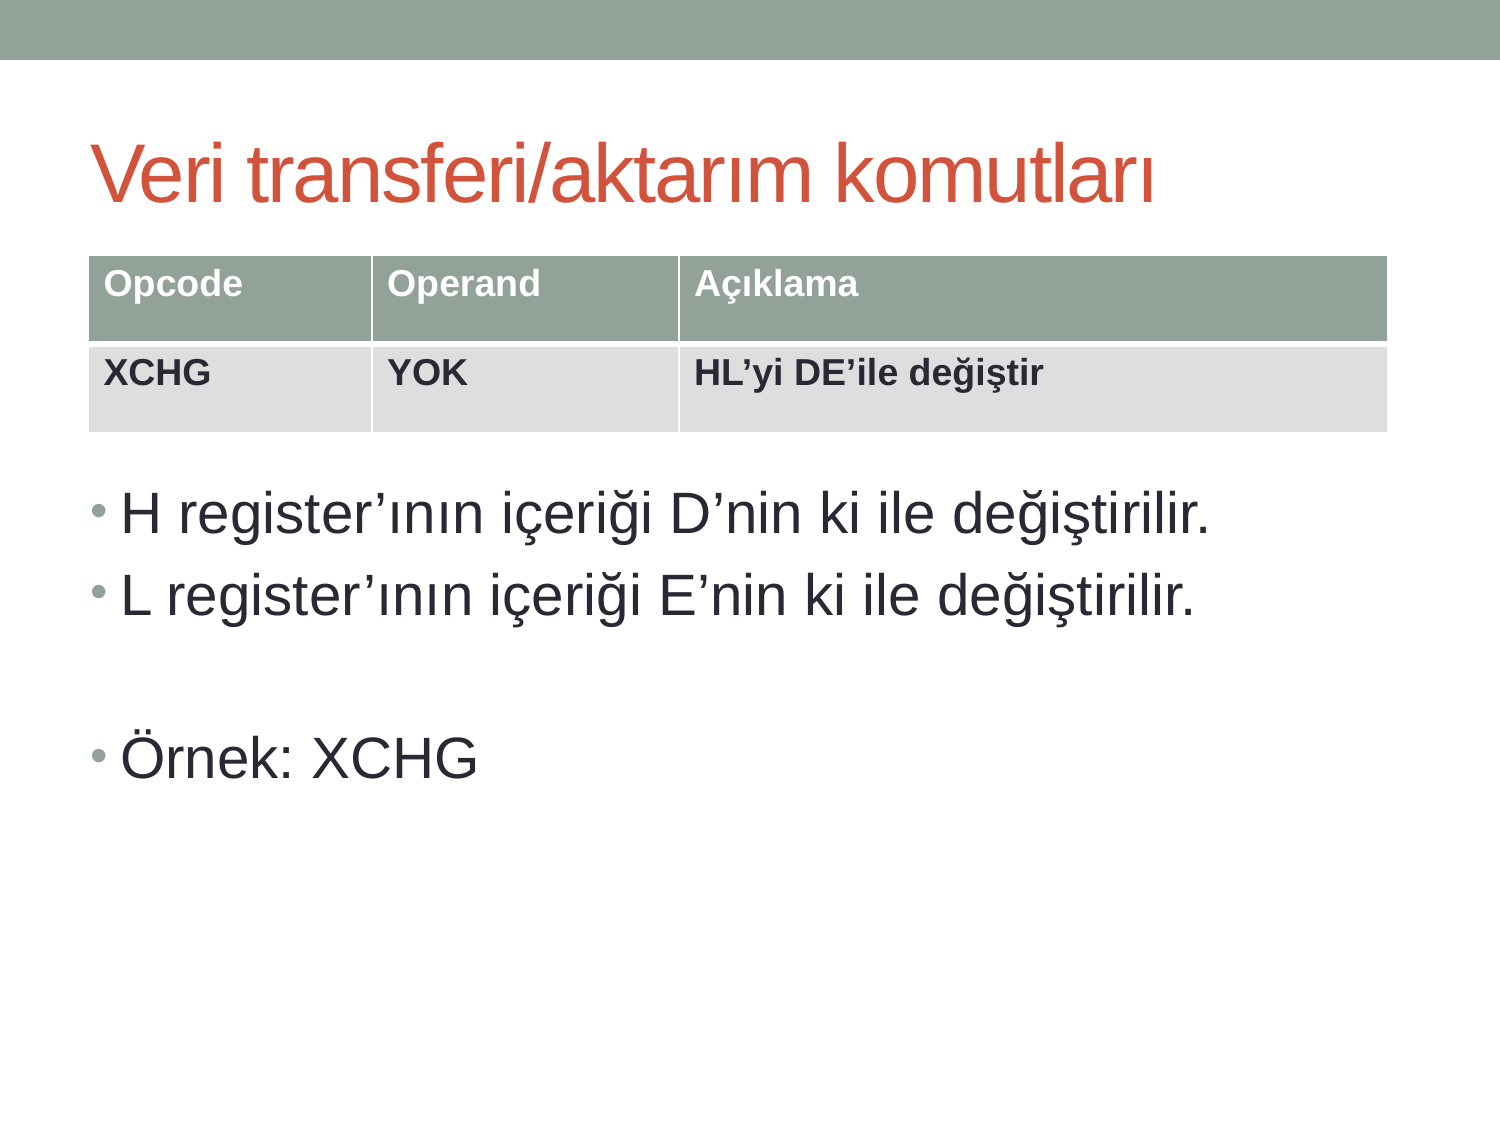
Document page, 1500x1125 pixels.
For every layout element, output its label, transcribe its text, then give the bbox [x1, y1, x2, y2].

list H register’ının içeriği D’nin ki ile değiştirilir. L register’ının içeriği E’nin ki ile değiştirilir. Örnek: XCHG [75, 468, 1425, 1063]
table_cell XCHG [89, 347, 371, 432]
table_header Opcode [89, 256, 371, 341]
title Veri transferi/aktarım komutları [75, 87, 1425, 250]
table_cell YOK [373, 347, 678, 432]
table_header Açıklama [680, 256, 1387, 341]
table_header Operand [373, 256, 678, 341]
table_cell HL’yi DE’ile değiştir [680, 347, 1387, 432]
